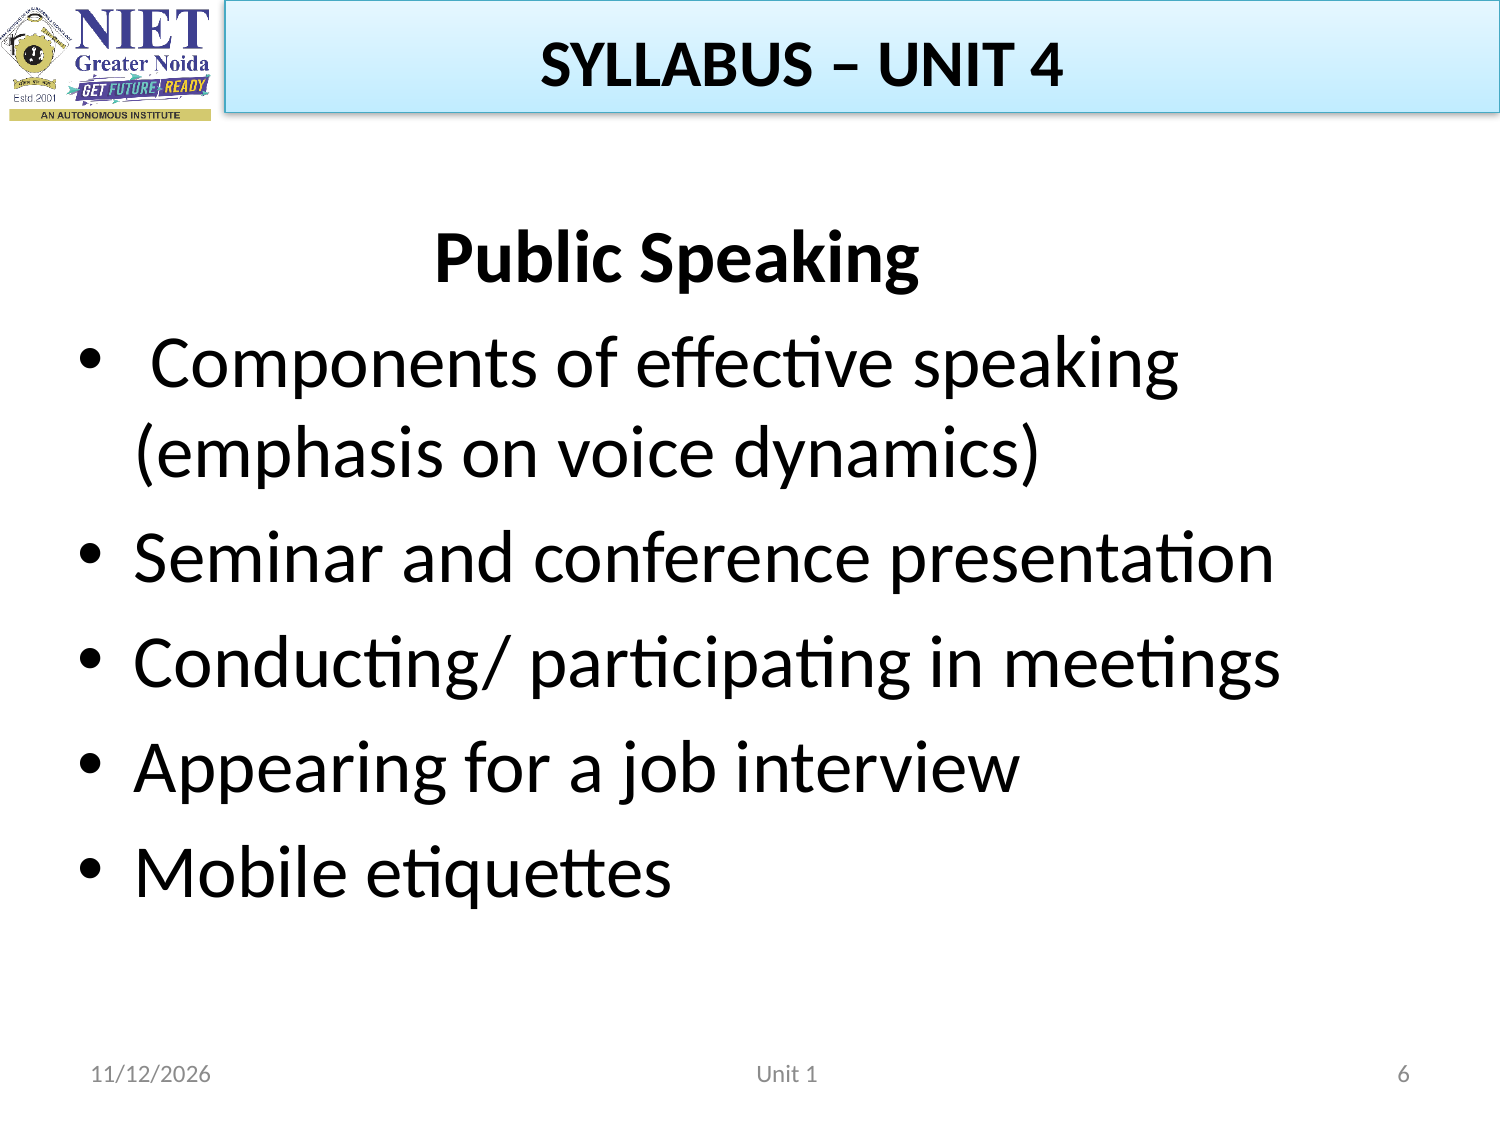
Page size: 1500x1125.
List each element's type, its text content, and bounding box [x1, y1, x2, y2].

footer Unit 1 [212, 1042, 1074, 1103]
list Public Speaking Components of effective speaking (emphasis on voice dynamics) Seminar and conference presentation Conducting/ participating in meetings Appearing for a job interview Mobile etiquettes [62, 137, 1413, 1013]
picture [0, 7, 211, 121]
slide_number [75, 1042, 212, 1103]
slide_number 6 [1074, 1042, 1425, 1103]
text_box SYLLABUS – UNIT 4 [224, 0, 1500, 113]
